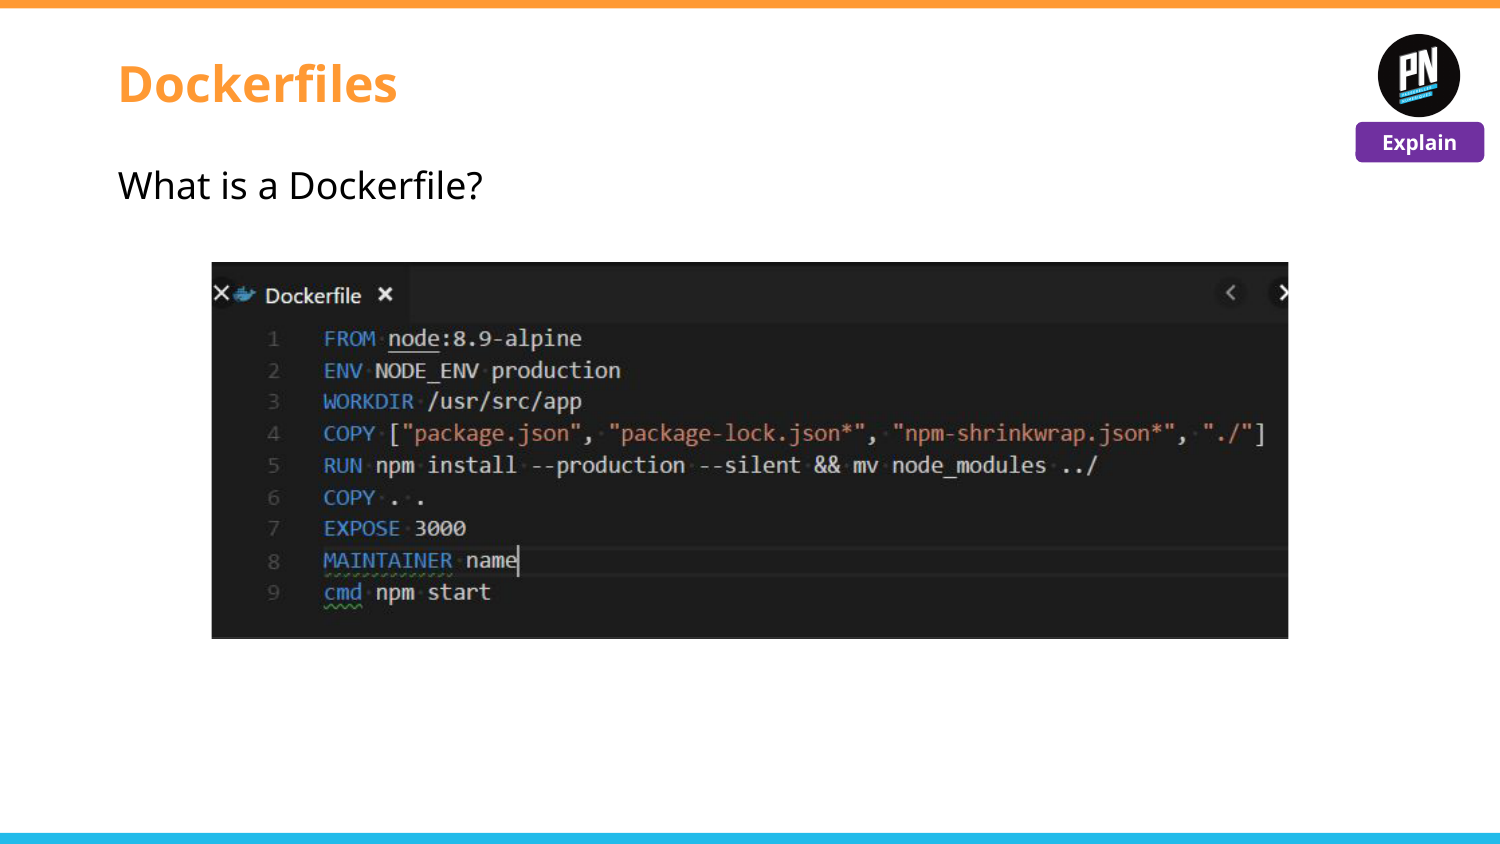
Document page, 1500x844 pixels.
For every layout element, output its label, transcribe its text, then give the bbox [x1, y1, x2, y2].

picture [211, 262, 1289, 639]
text_box Explain [1353, 119, 1487, 165]
picture [1377, 33, 1461, 118]
title Dockerfiles [103, 45, 1397, 147]
list What is a Dockerfile? [103, 159, 950, 305]
